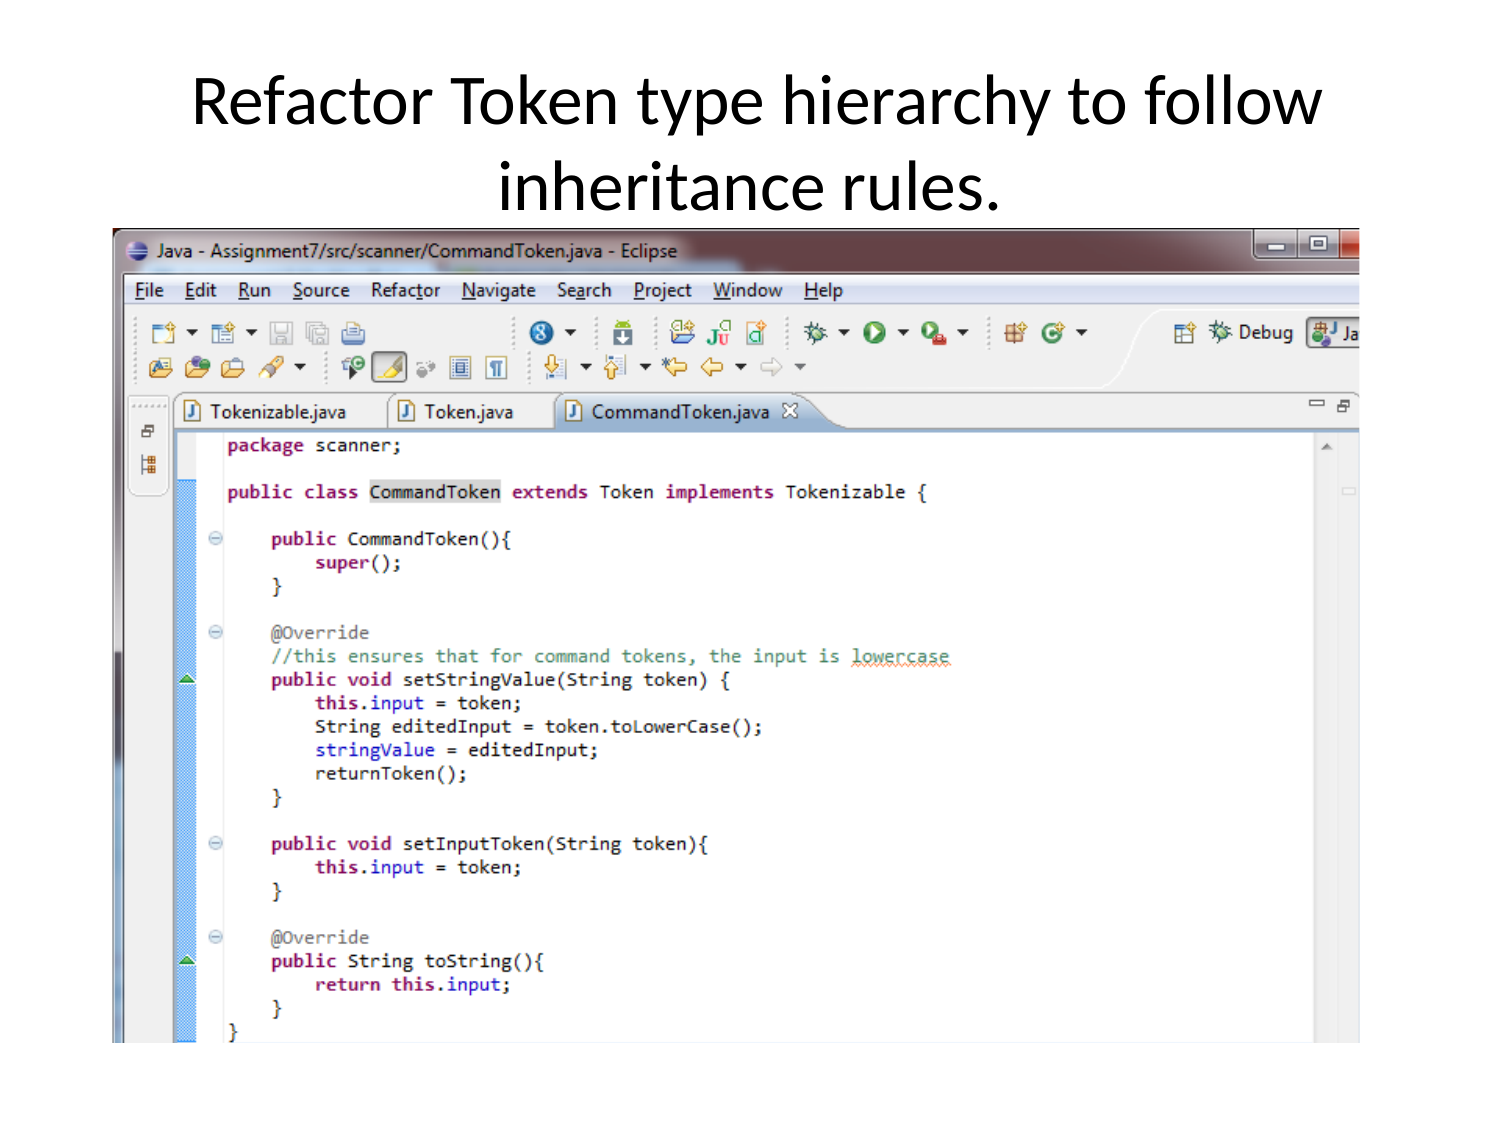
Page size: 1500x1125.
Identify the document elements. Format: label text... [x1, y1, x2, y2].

picture [112, 212, 1360, 1043]
title Refactor Token type hierarchy to follow inheritance rules. [75, 45, 1425, 233]
